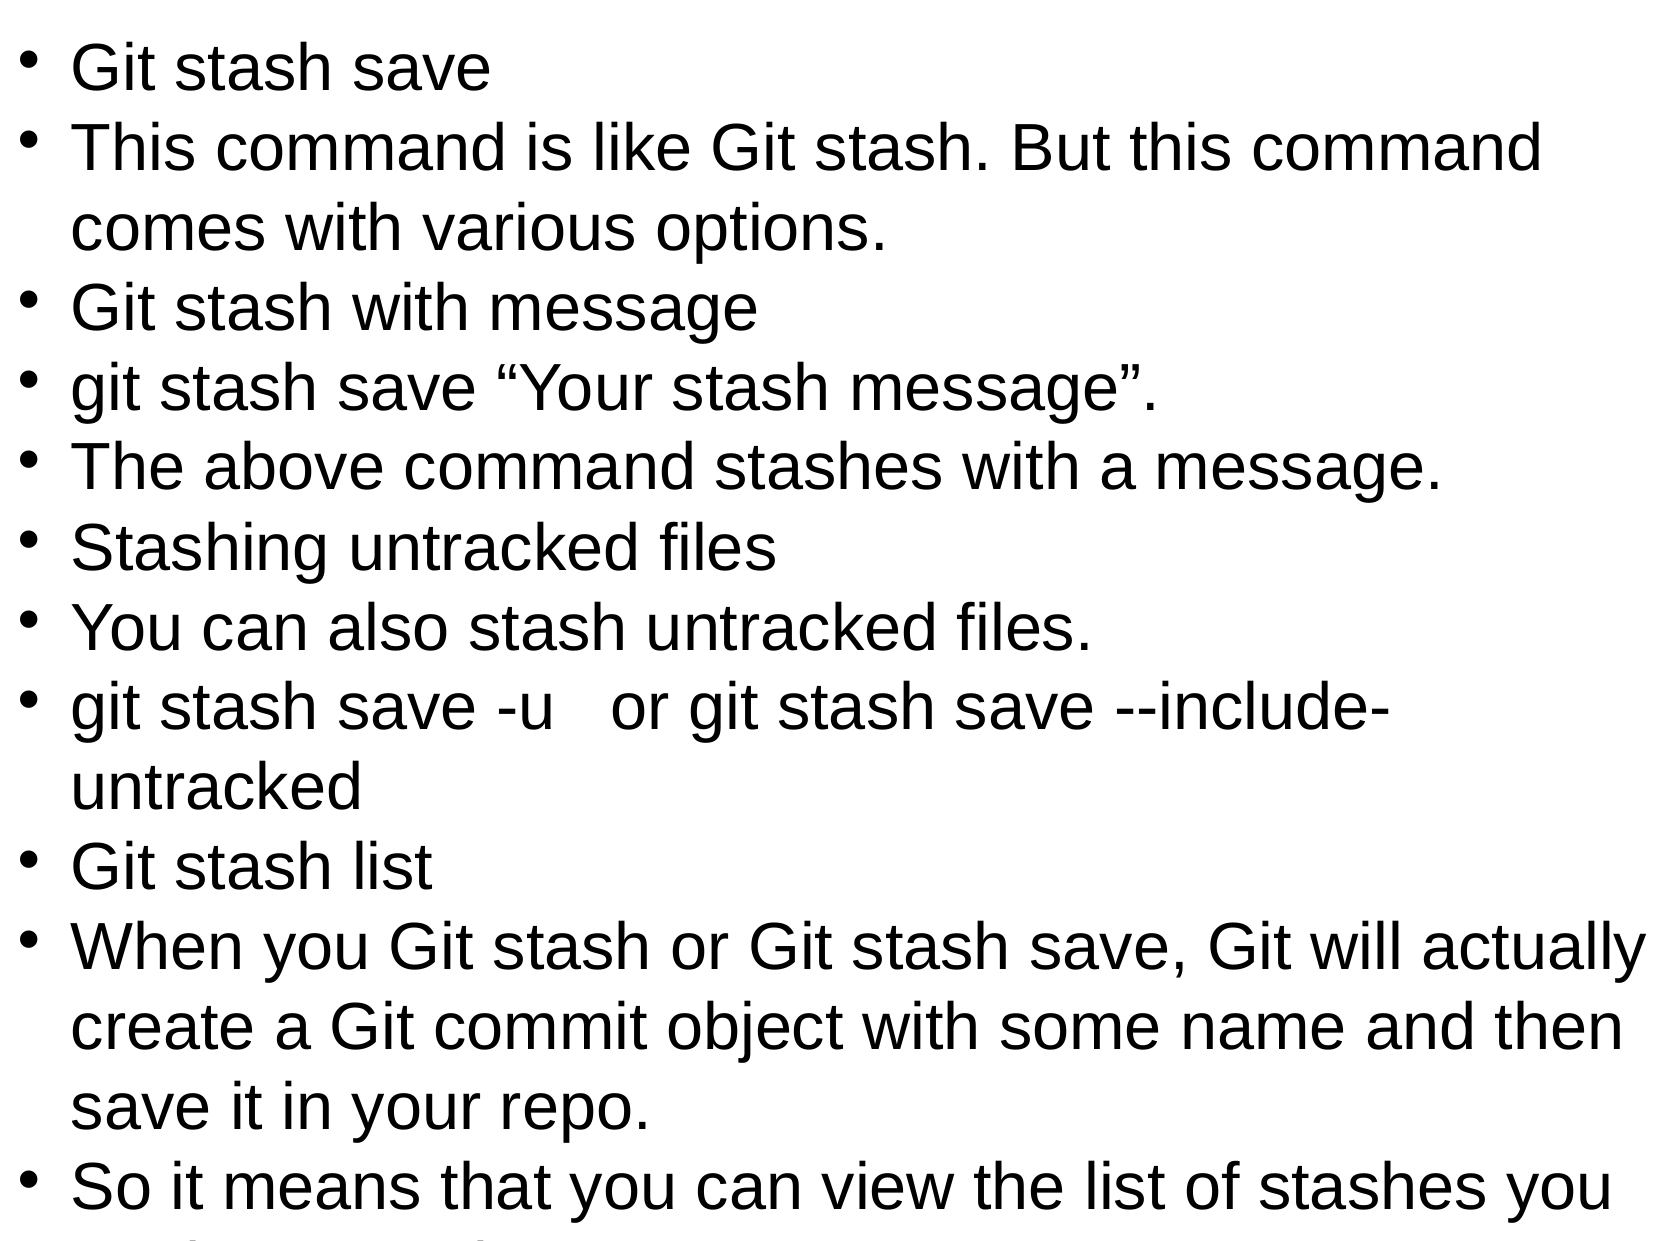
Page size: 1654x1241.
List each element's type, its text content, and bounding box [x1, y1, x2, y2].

text_box Git stash save This command is like Git stash. But this command comes with various options. Git stash with message git stash save “Your stash message”. The above command stashes with a message. Stashing untracked files You can also stash untracked files. git stash save -u or git stash save --include-untracked Git stash list When you Git stash or Git stash save, Git will actually create a Git commit object with some name and then save it in your repo. So it means that you can view the list of stashes you made at any time. git stash list [0, 23, 1654, 1241]
